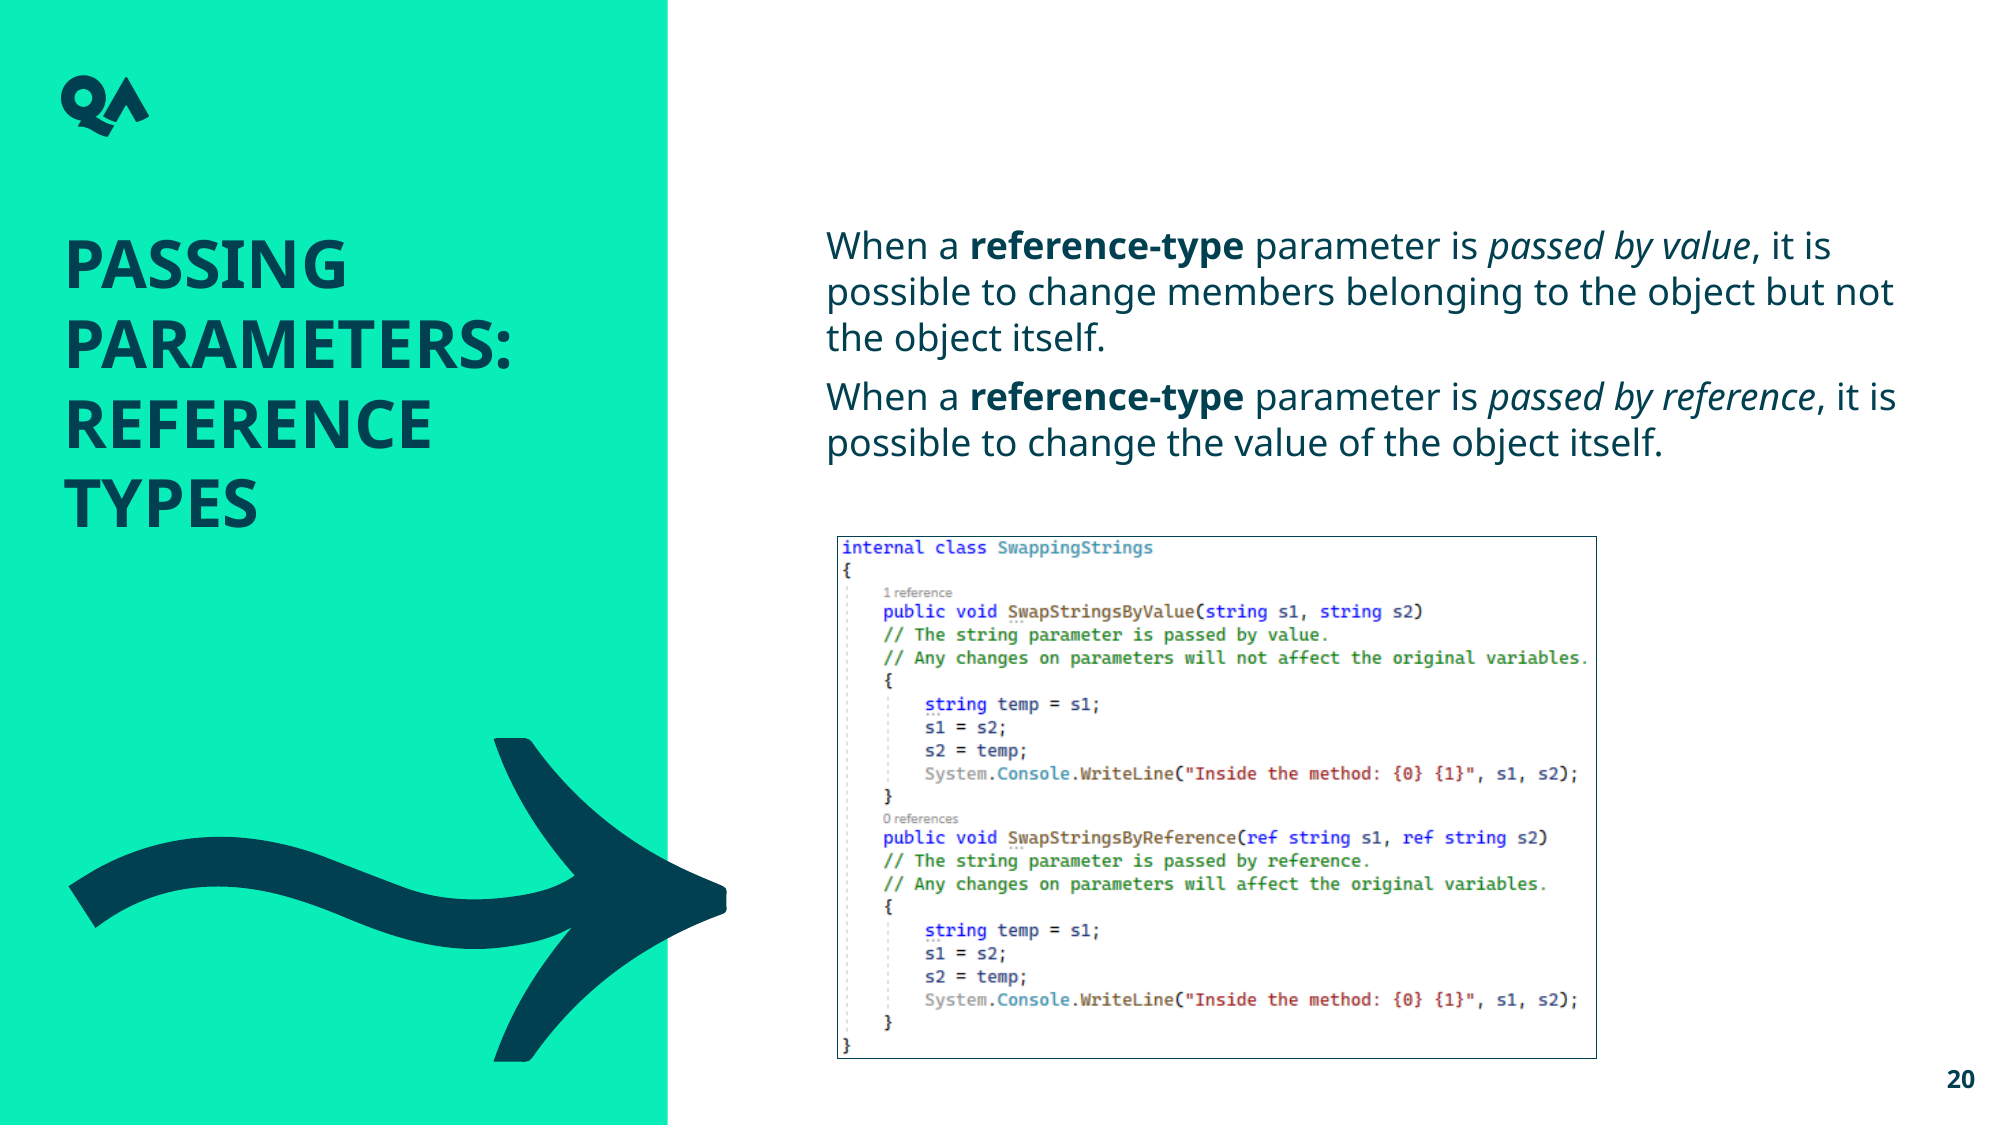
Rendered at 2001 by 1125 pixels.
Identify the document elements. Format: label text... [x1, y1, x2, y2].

list When a reference-type parameter is passed by value, it is possible to change members belonging to the object but not the object itself. When a reference-type parameter is passed by reference, it is possible to change the value of the object itself. [826, 221, 1937, 1062]
picture [44, 61, 166, 148]
picture [839, 538, 1595, 1057]
list Passing Parameters: Reference types [63, 221, 628, 673]
slide_number 20 [1846, 1068, 1976, 1098]
